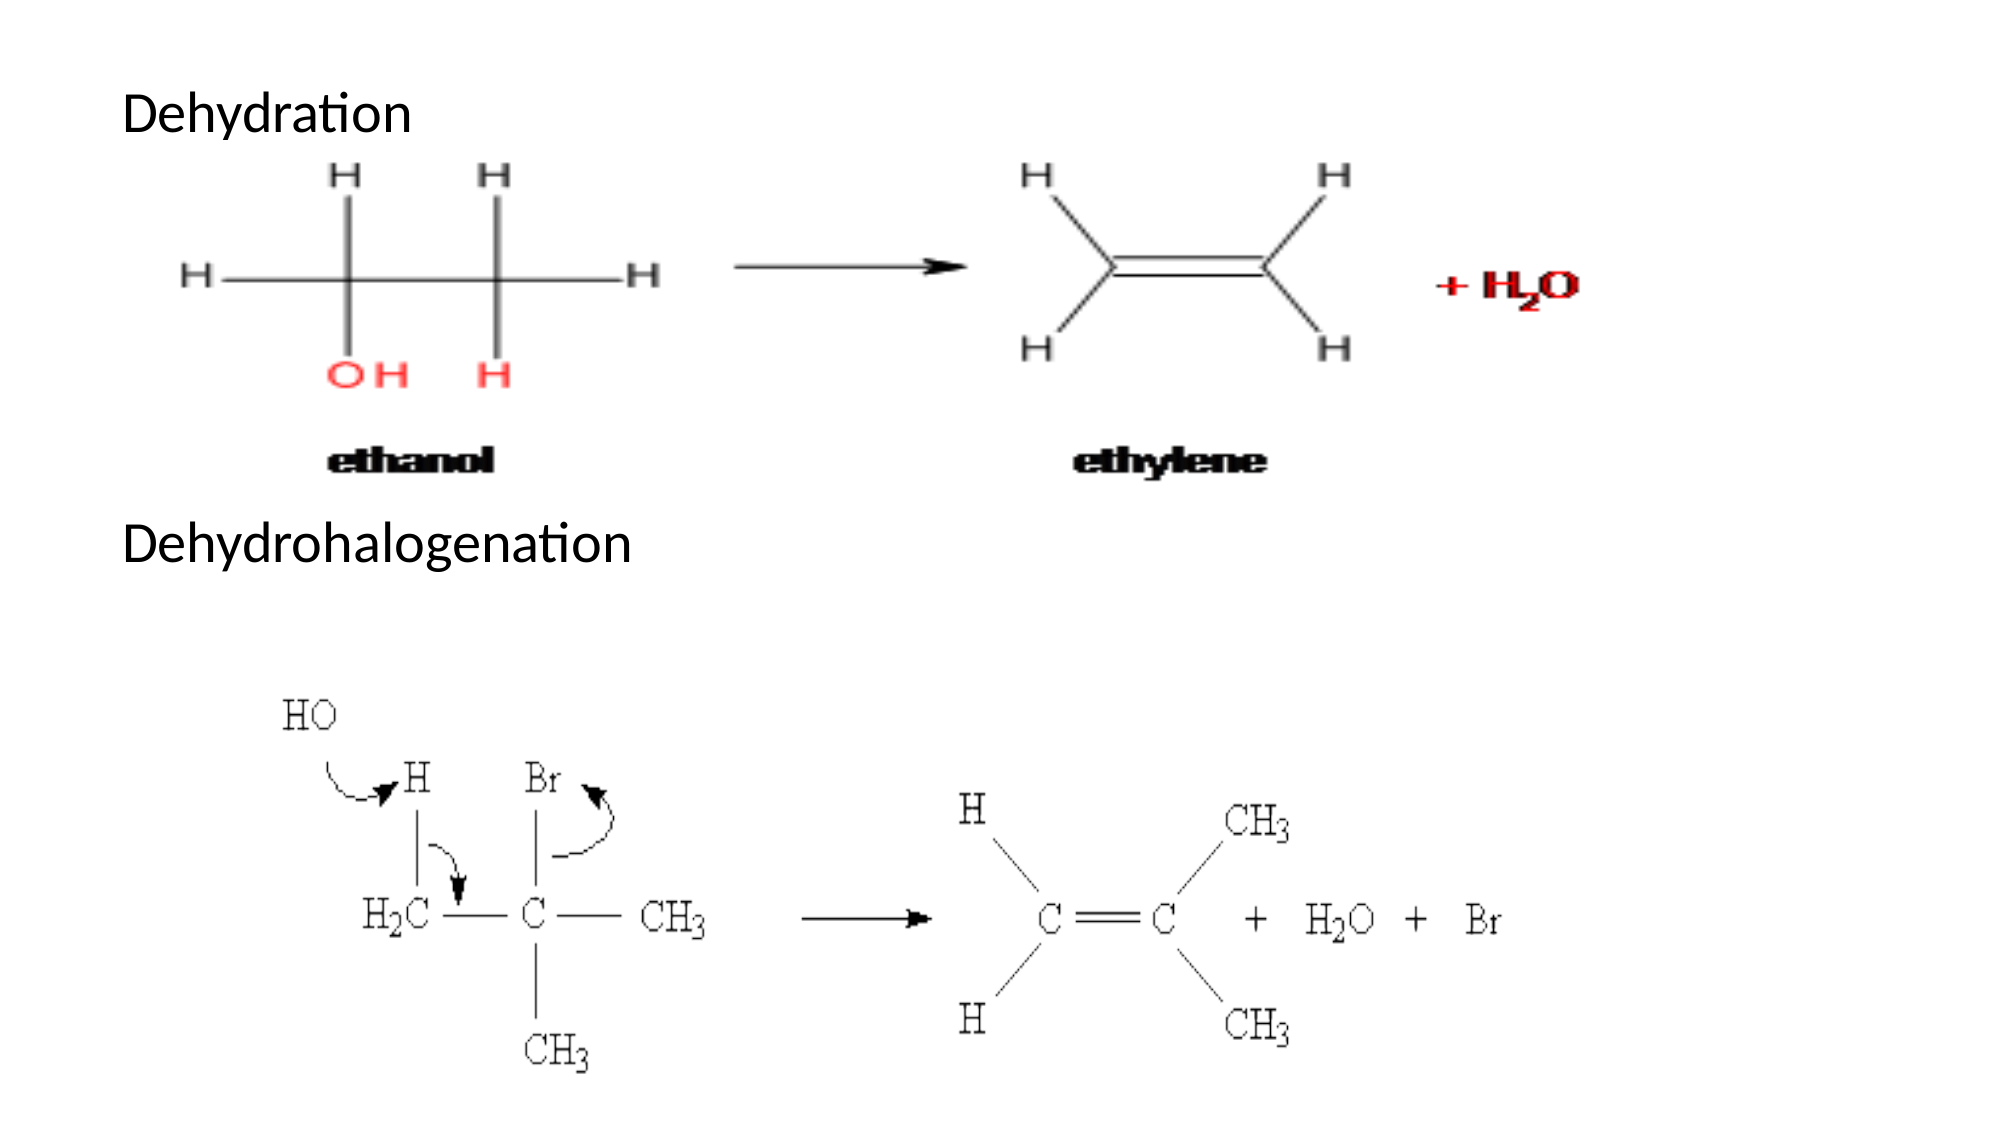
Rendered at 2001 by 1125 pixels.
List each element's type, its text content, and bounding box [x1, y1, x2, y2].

picture [276, 680, 1510, 1108]
text_box Dehydration Dehydrohalogenation [107, 66, 1897, 1077]
picture [144, 140, 1584, 484]
